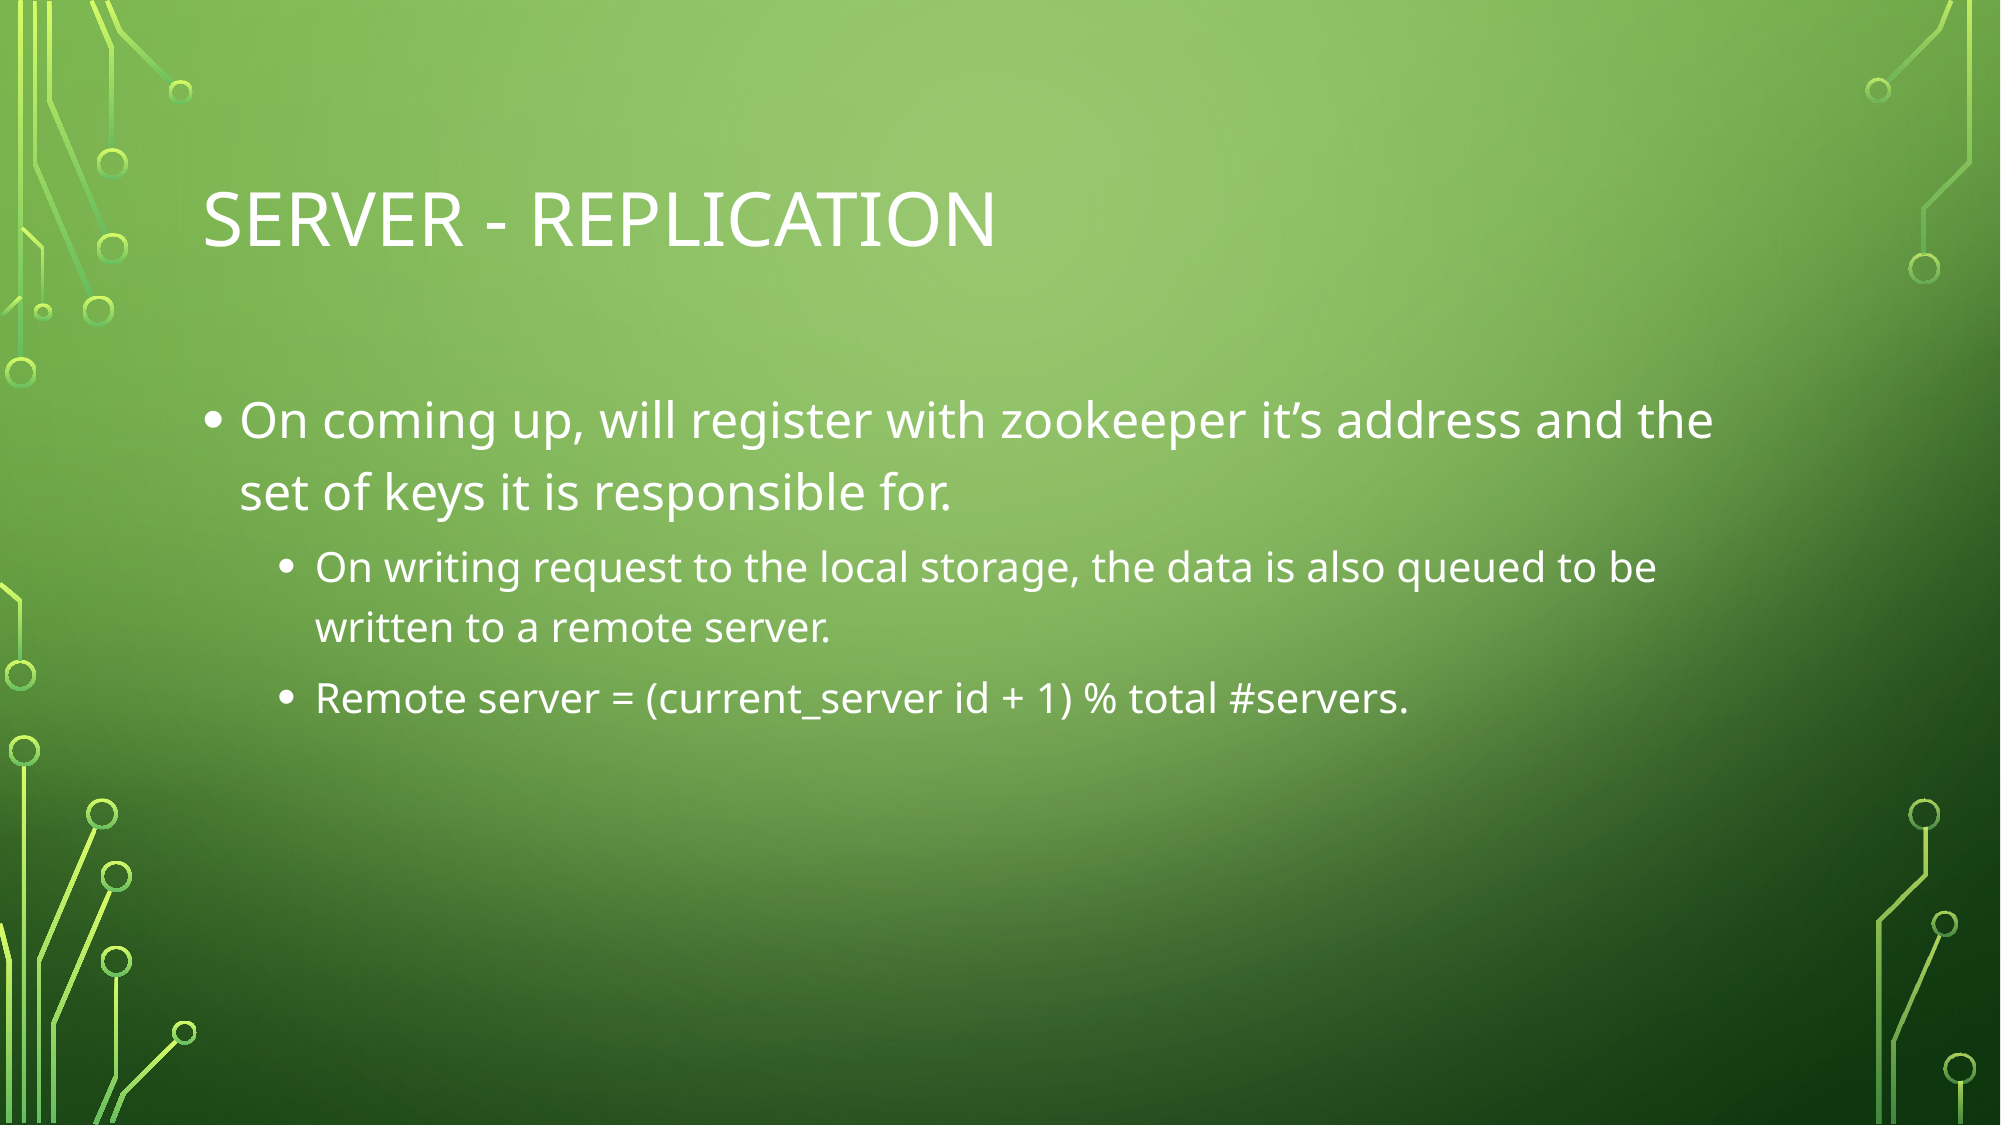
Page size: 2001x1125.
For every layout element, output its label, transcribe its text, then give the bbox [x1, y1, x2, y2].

list On coming up, will register with zookeeper it’s address and the set of keys it is responsible for. On writing request to the local storage, the data is also queued to be written to a remote server. Remote server = (current_server id + 1) % total #servers. [187, 369, 1813, 950]
title SERVER - REPLICATION [187, 101, 1813, 344]
